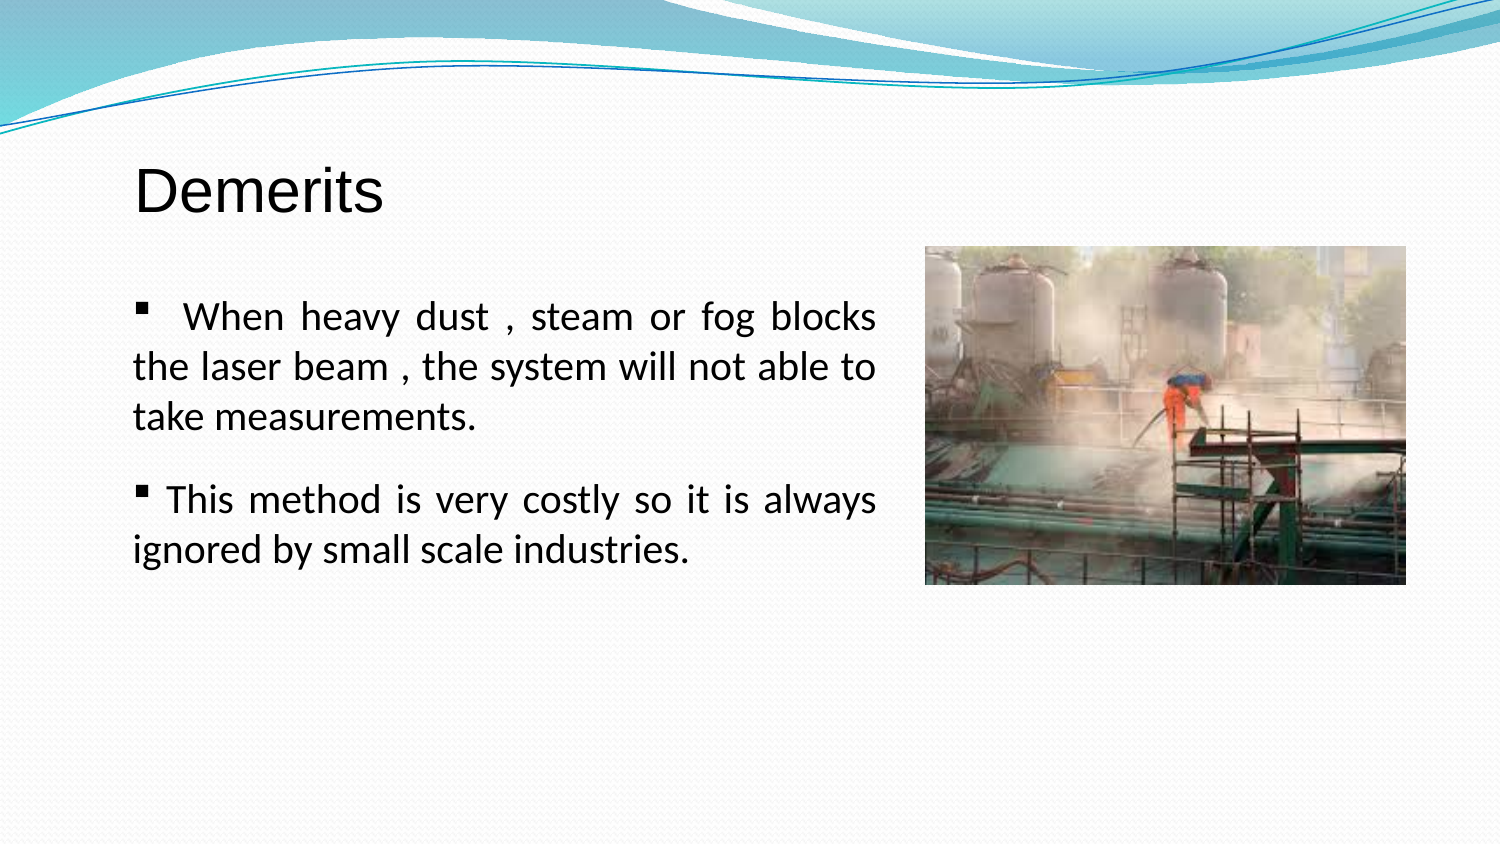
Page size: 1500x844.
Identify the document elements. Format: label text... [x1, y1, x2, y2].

picture [924, 246, 1406, 585]
list When heavy dust , steam or fog blocks the laser beam , the system will not able to take measurements. This method is very costly so it is always ignored by small scale industries. [117, 273, 893, 645]
title Demerits [119, 143, 1381, 231]
